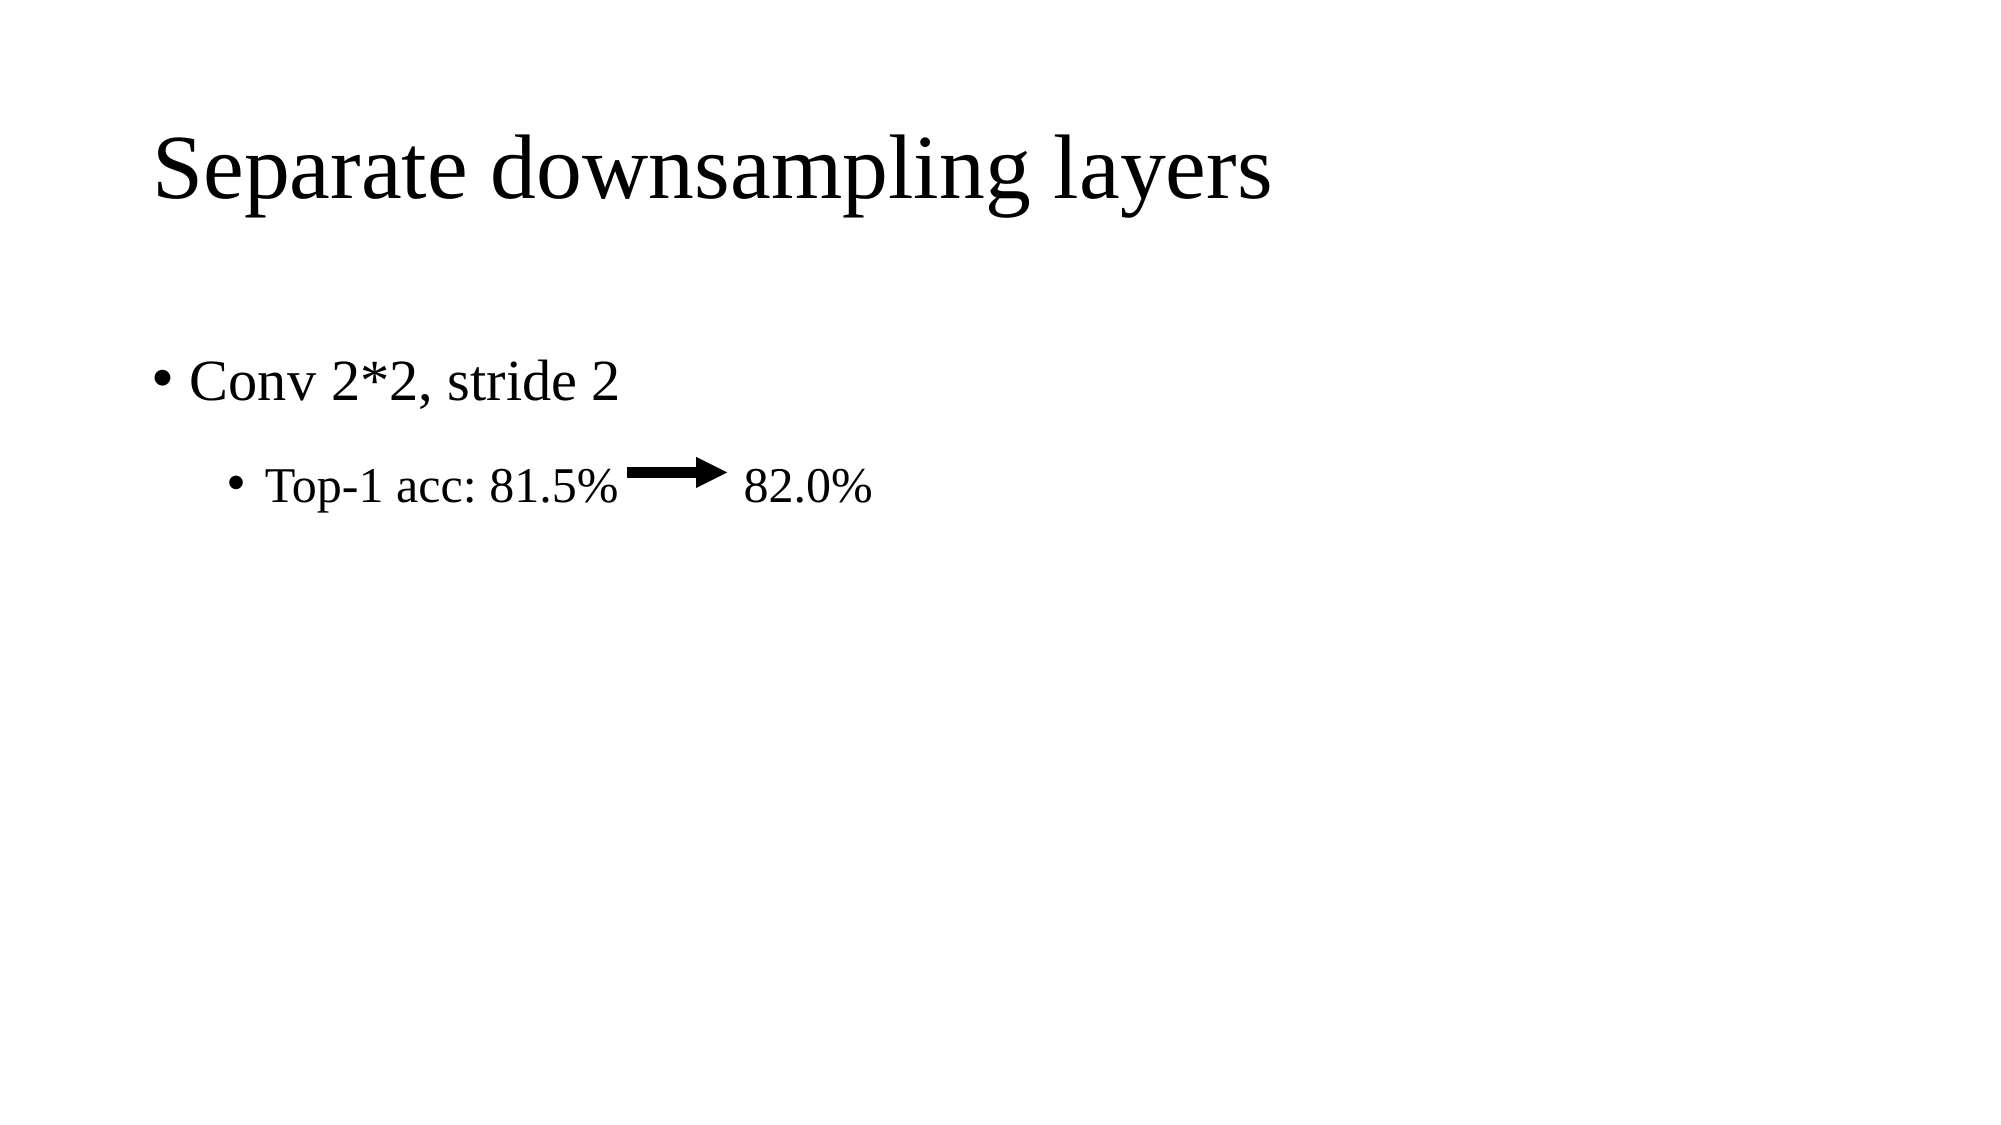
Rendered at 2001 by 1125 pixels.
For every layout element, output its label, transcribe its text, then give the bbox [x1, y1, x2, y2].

title Separate downsampling layers [137, 59, 1863, 278]
list Conv 2*2, stride 2 Top-1 acc: 81.5% 82.0% [137, 299, 1863, 1014]
